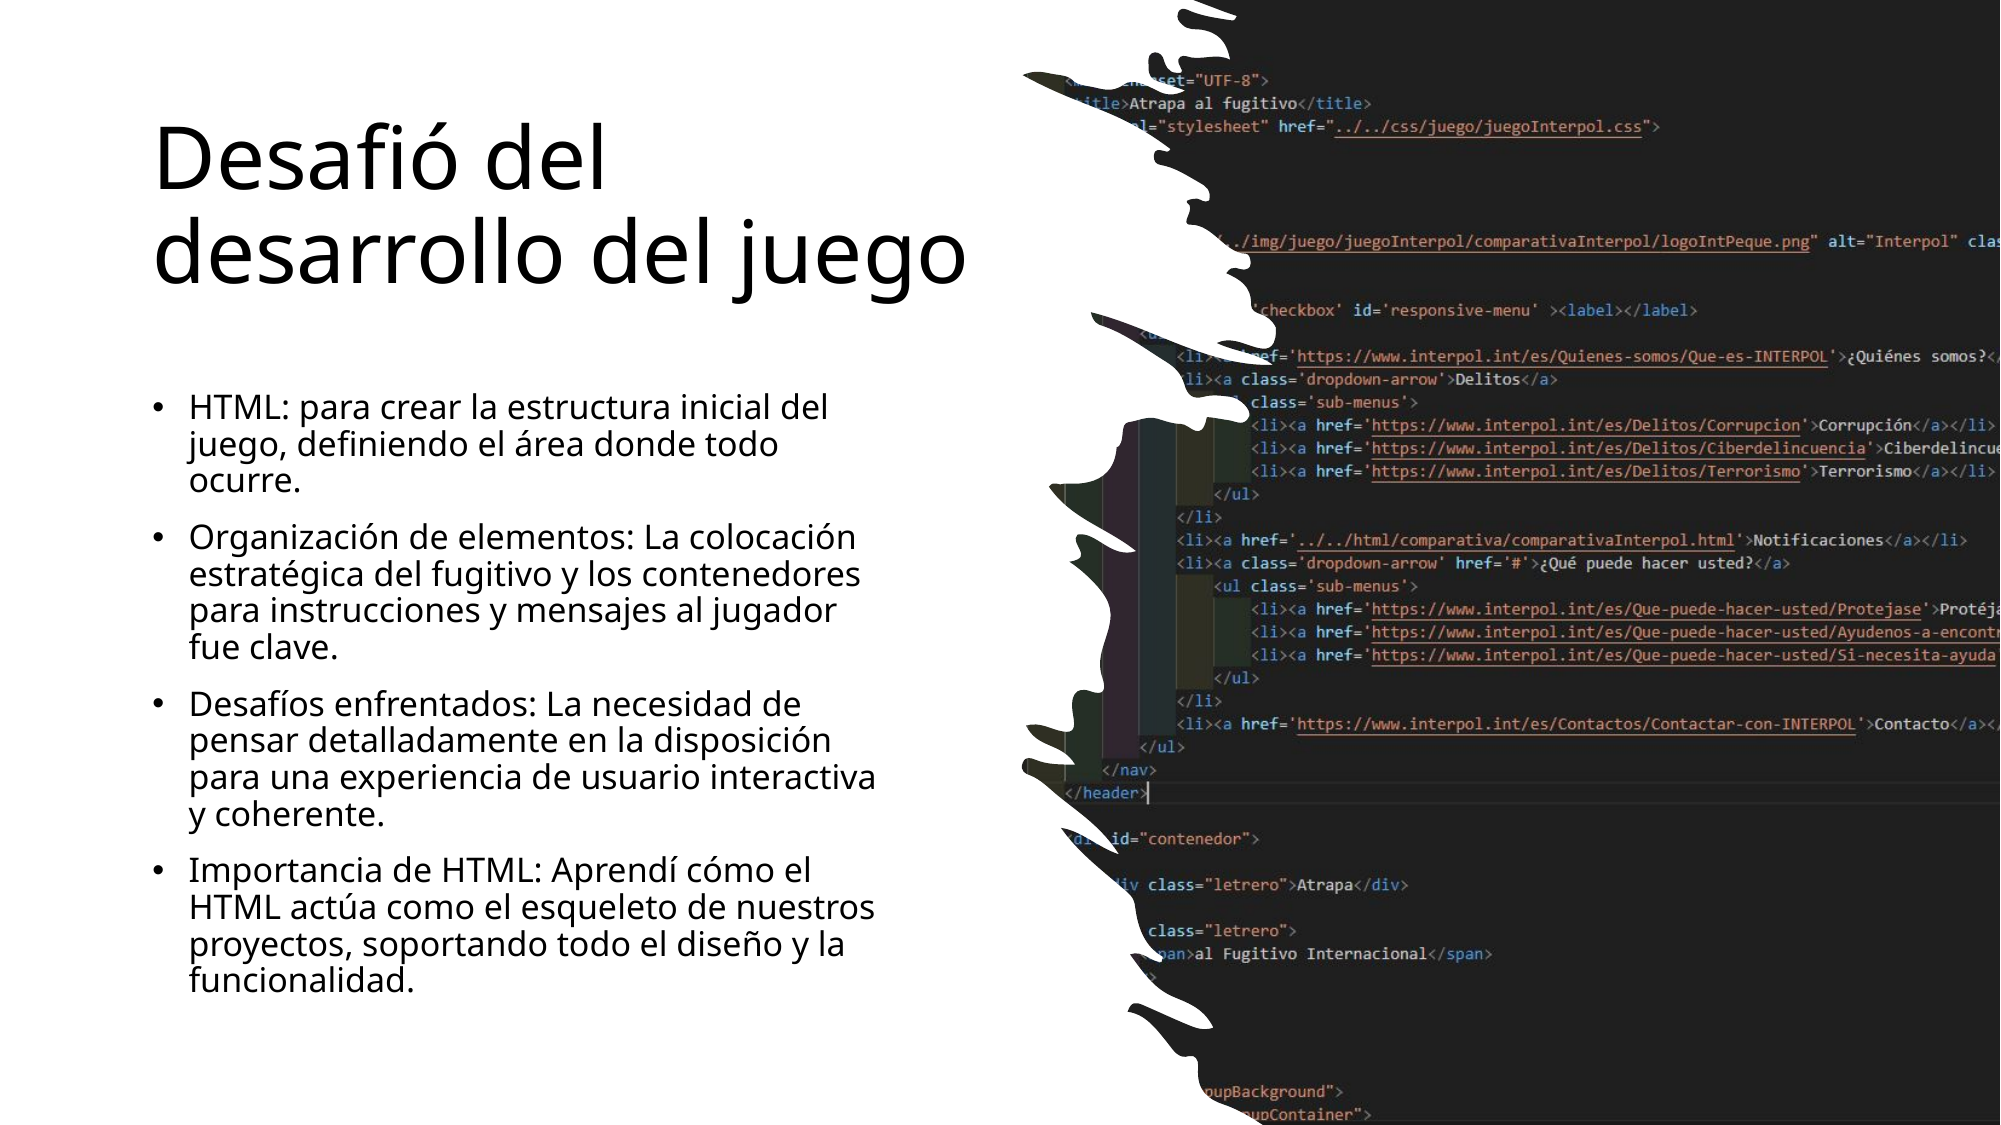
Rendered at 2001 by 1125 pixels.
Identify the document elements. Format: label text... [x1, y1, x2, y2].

list HTML: para crear la estructura inicial del juego, definiendo el área donde todo ocurre. Organización de elementos: La colocación estratégica del fugitivo y los contenedores para instrucciones y mensajes al jugador fue clave. Desafíos enfrentados: La necesidad de pensar detalladamente en la disposición para una experiencia de usuario interactiva y coherente. Importancia de HTML: Aprendí cómo el HTML actúa como el esqueleto de nuestros proyectos, soportando todo el diseño y la funcionalidad. [137, 382, 896, 1014]
picture [1021, 0, 2000, 1125]
text_box [0, 0, 1021, 1125]
title Desafió del desarrollo del juego [137, 59, 999, 357]
